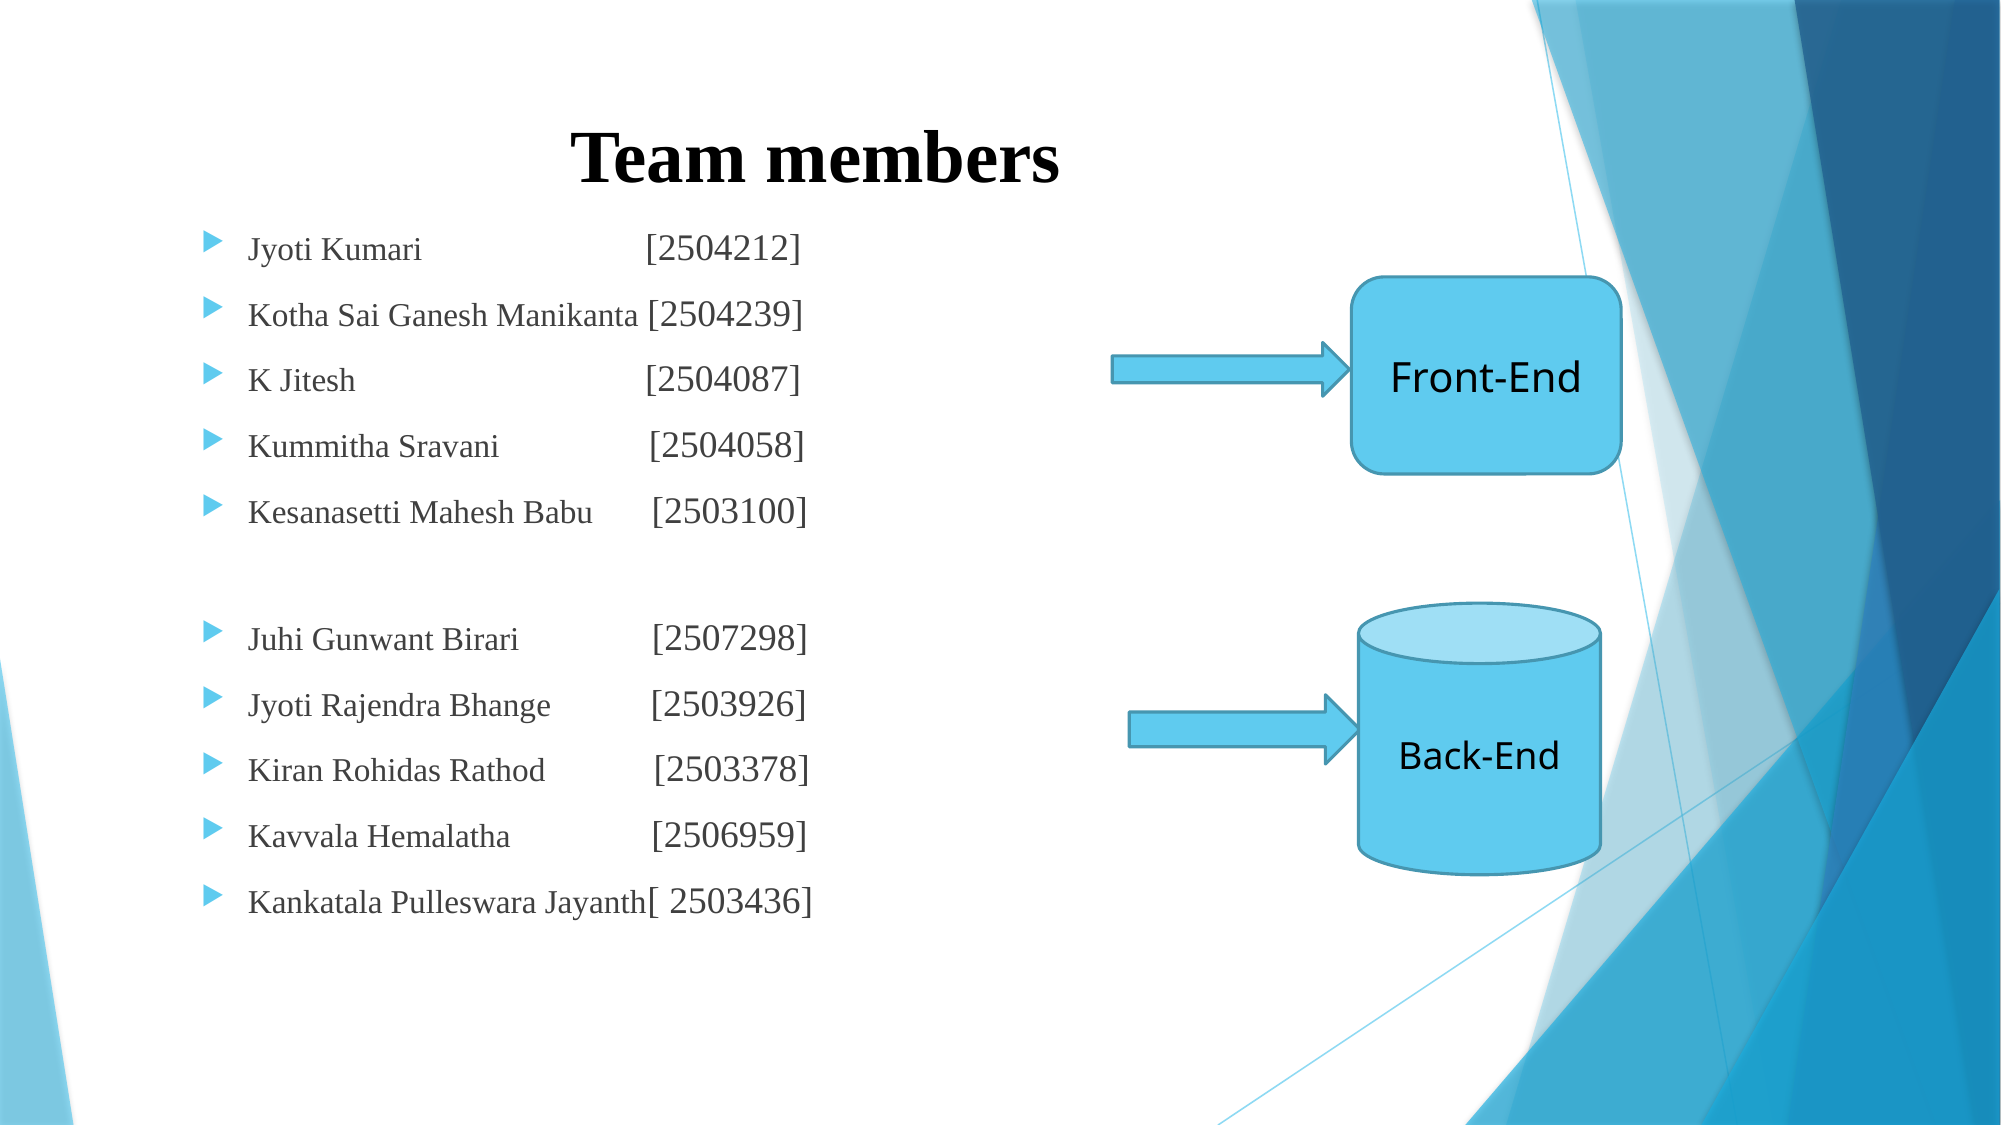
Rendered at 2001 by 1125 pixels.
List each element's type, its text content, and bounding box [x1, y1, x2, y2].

text_box [1110, 341, 1349, 398]
text_box Back-End [1356, 601, 1603, 877]
text_box [1127, 693, 1356, 766]
title Team members [111, 99, 1522, 215]
text_box Front-End [1349, 275, 1623, 476]
list Jyoti Kumari [2504212] Kotha Sai Ganesh Manikanta [2504239] K Jitesh [2504087] Kummitha Sravani [2504058] Kesanasetti Mahesh Babu [2503100] Juhi Gunwant Birari [2507298] Jyoti Rajendra Bhange [2503926] Kiran Rohidas Rathod [2503378] Kavvala Hemalatha [2506959] Kankatala Pulleswara Jayanth[ 2503436] [111, 215, 1676, 991]
